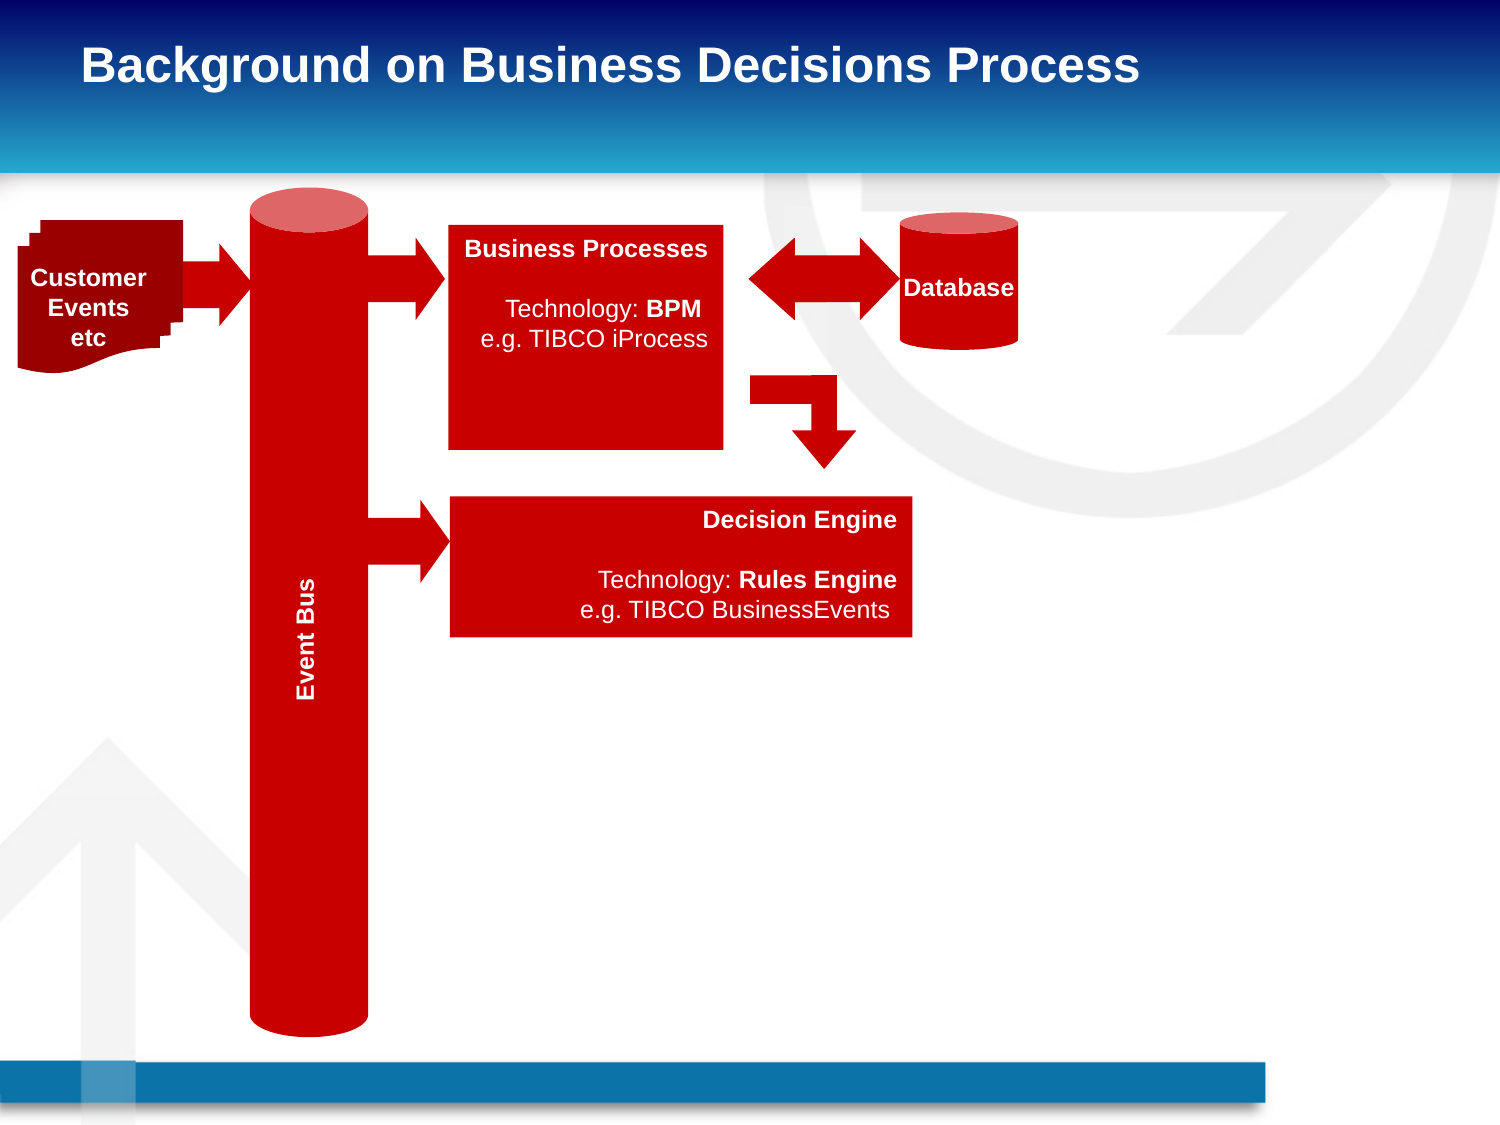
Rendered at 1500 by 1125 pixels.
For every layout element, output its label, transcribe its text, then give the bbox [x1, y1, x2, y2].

text_box [182, 243, 249, 327]
text_box Decision Engine Technology: Rules Engine e.g. TIBCO BusinessEvents [449, 496, 913, 638]
text_box [748, 237, 795, 321]
text_box Business Processes Technology: BPM e.g. TIBCO iProcess [448, 224, 724, 450]
text_box [367, 499, 450, 583]
text_box [362, 237, 445, 321]
text_box Database [899, 212, 1019, 350]
text_box [785, 237, 899, 321]
text_box Event Bus [262, 512, 346, 767]
text_box Customer Events etc [17, 220, 184, 374]
picture [0, 173, 1500, 1125]
text_box Event Bus [249, 187, 369, 1038]
title Background on Business Decisions Process [65, 13, 1348, 102]
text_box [749, 374, 857, 470]
